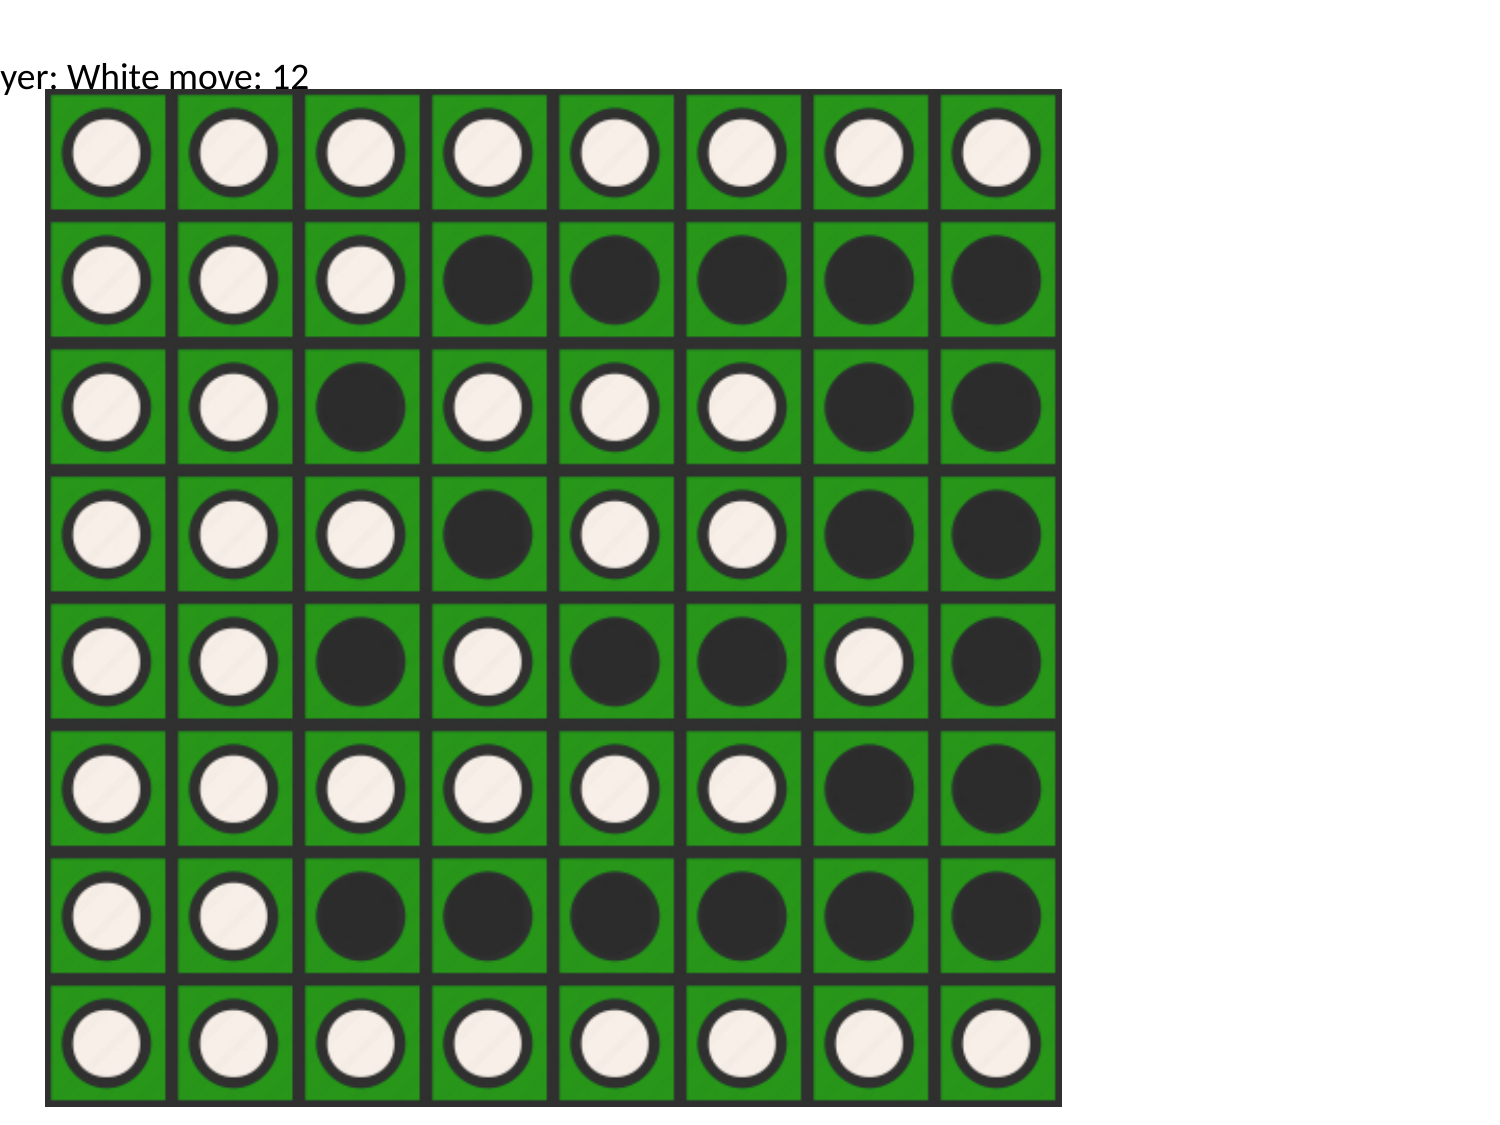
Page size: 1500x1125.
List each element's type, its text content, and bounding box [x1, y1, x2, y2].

picture [44, 89, 1062, 1107]
text_box turn: 60 player: White move: 12 [0, 44, 325, 105]
